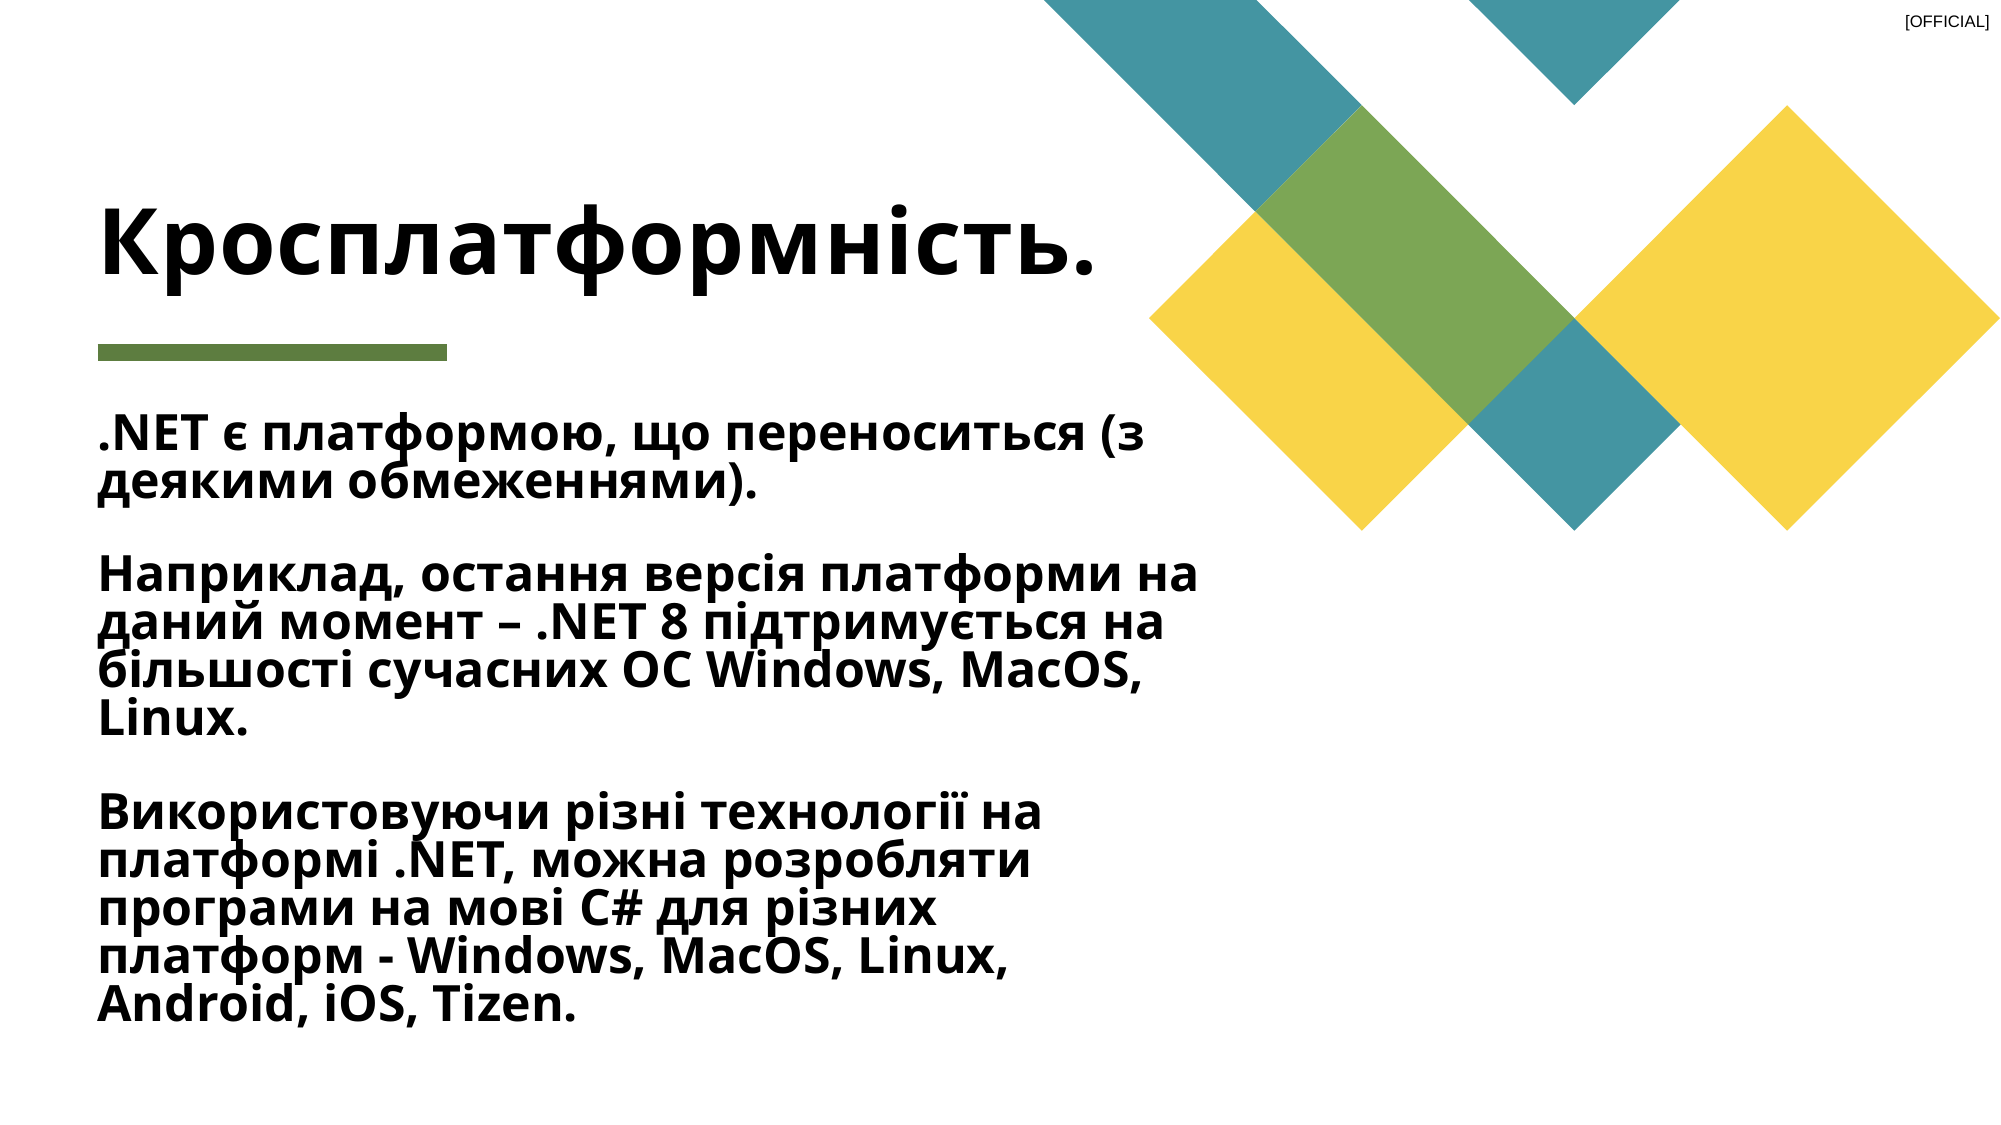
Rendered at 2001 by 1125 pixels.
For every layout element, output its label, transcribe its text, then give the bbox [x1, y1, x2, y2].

list .NET є платформою, що переноситься (з деякими обмеженнями). Наприклад, остання версія платформи на даний момент – .NET 8 підтримується на більшості сучасних ОС Windows, MacOS, Linux. Використовуючи різні технології на платформі .NET, можна розробляти програми на мові C# для різних платформ - Windows, MacOS, Linux, Android, iOS, Tizen. [97, 374, 1211, 983]
title Кросплатформність. [97, 31, 1211, 293]
